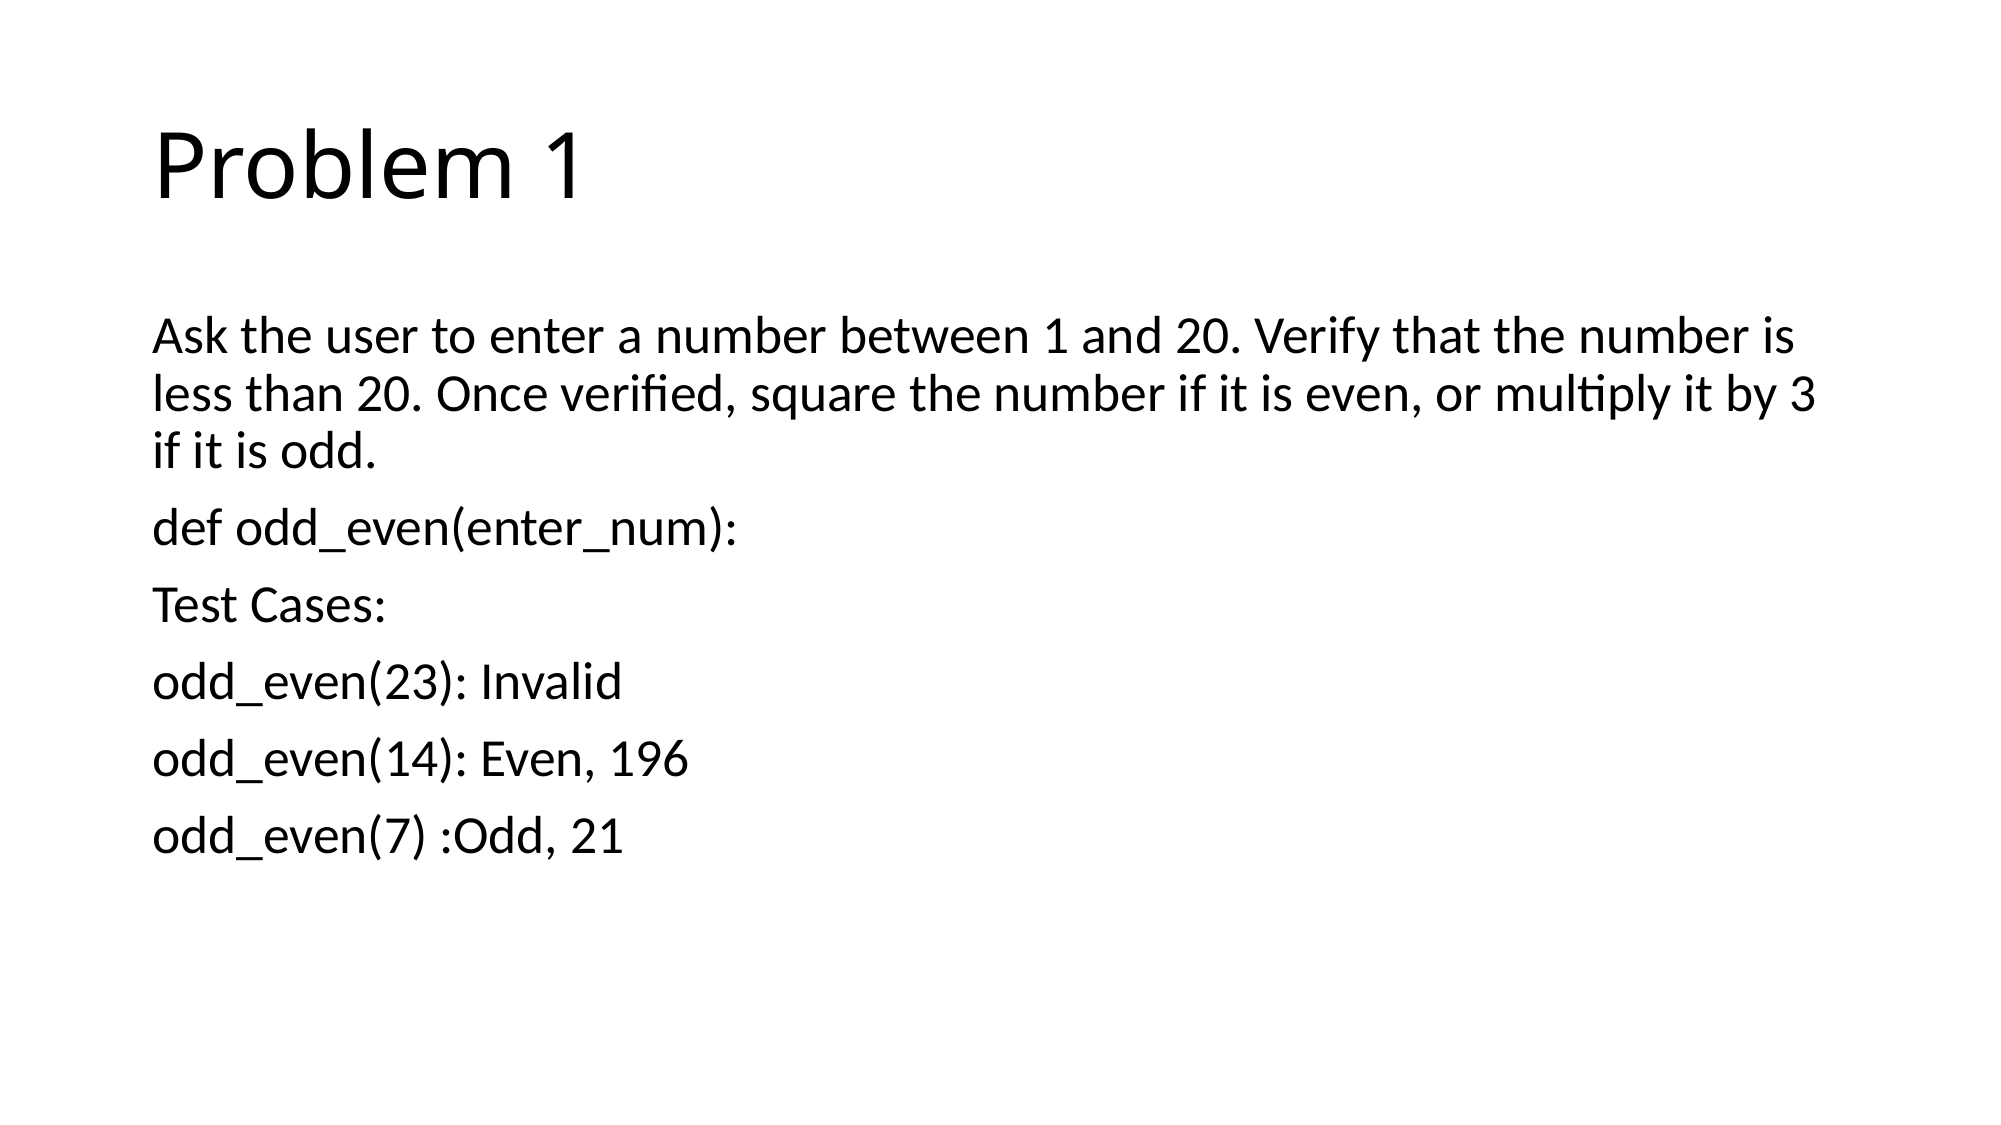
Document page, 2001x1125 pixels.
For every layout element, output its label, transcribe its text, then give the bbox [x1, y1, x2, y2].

list Ask the user to enter a number between 1 and 20. Verify that the number is less than 20. Once verified, square the number if it is even, or multiply it by 3 if it is odd. ﻿def odd_even(enter_num): Test Cases: ﻿odd_even(23): Invalid odd_even(14): Even, 196 odd_even(7) :Odd, 21 [137, 299, 1863, 1014]
title Problem 1 [137, 59, 1863, 278]
